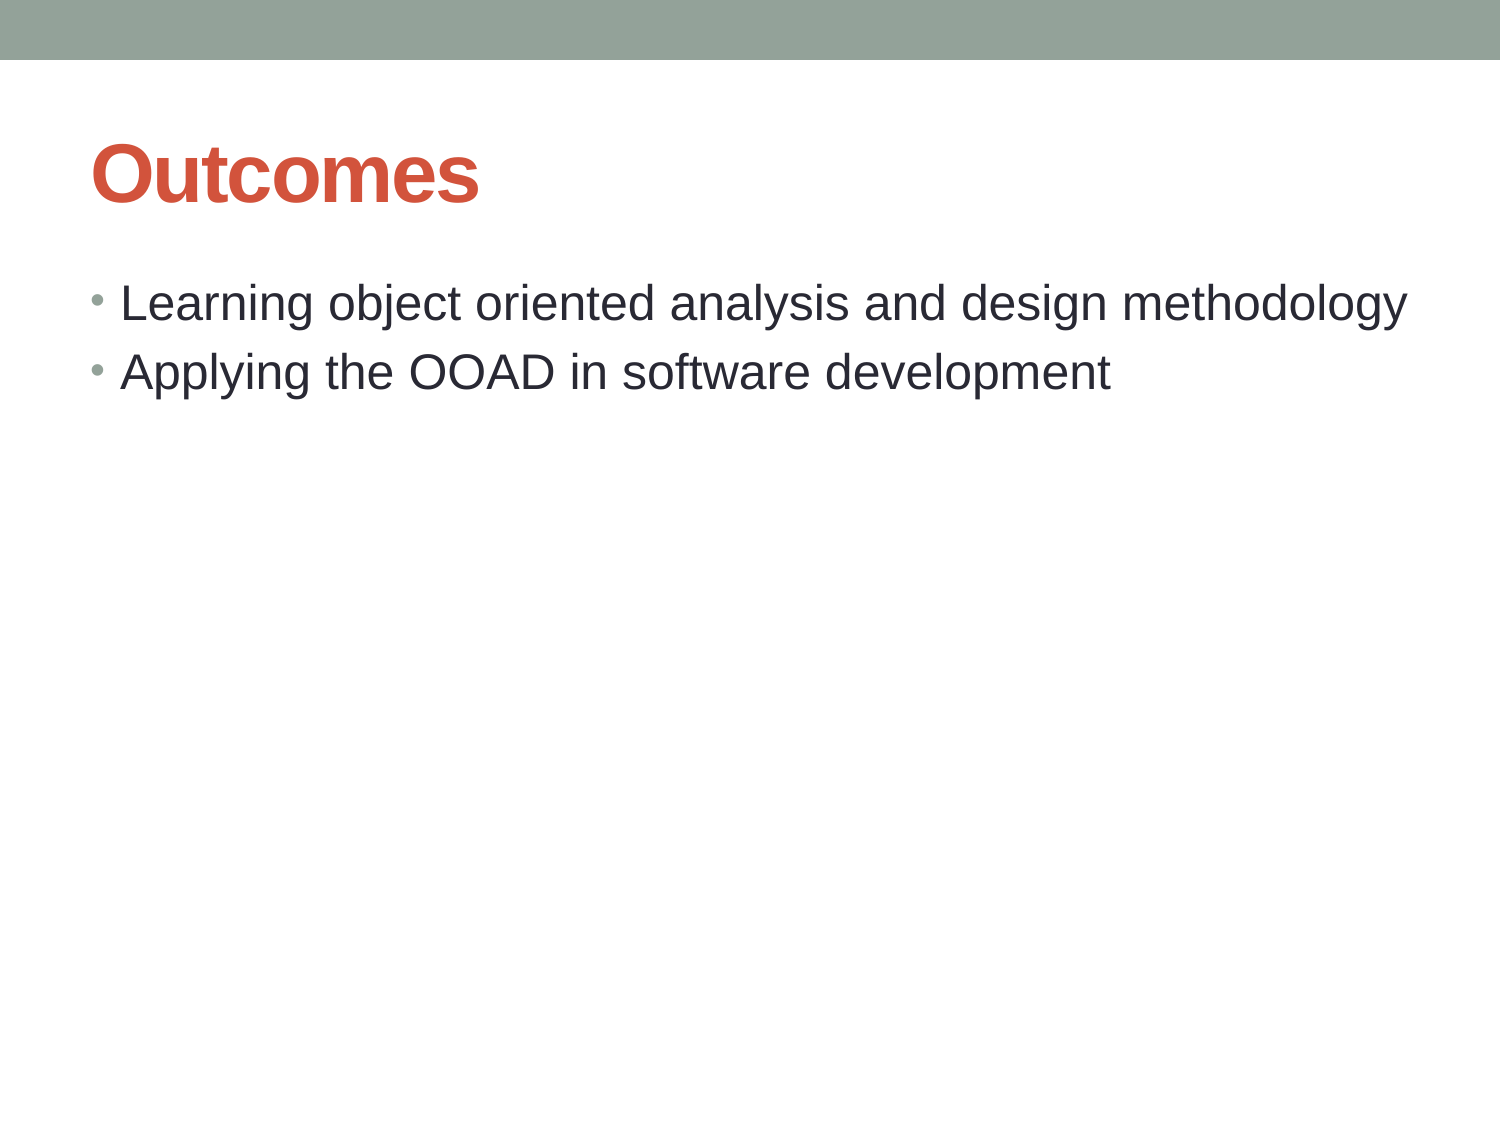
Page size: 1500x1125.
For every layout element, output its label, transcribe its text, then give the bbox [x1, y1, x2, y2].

title Outcomes [75, 87, 1425, 250]
list Learning object oriented analysis and design methodology Applying the OOAD in software development [75, 262, 1425, 1063]
